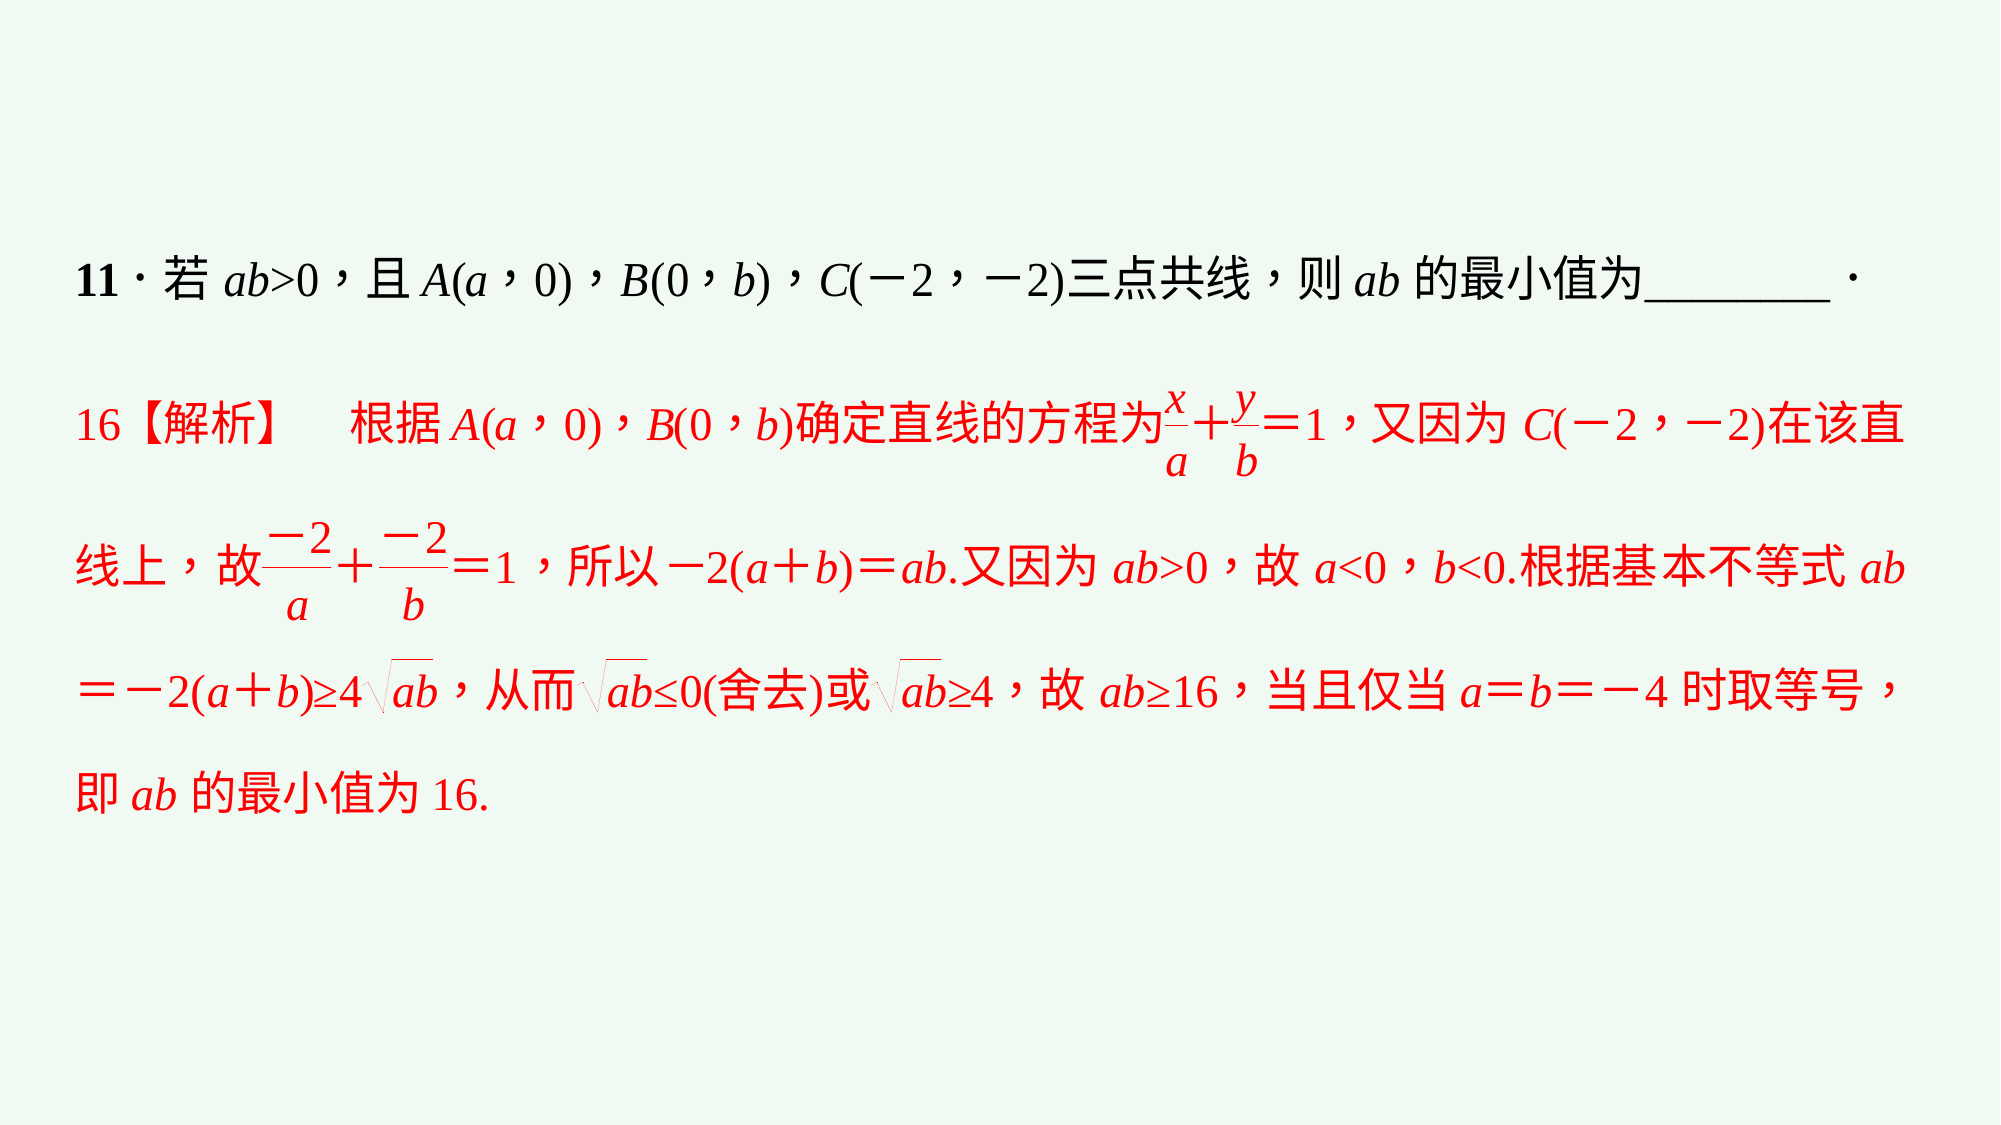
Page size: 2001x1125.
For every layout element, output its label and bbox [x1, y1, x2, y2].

text_box [74, 244, 1907, 318]
text_box [74, 359, 1907, 918]
